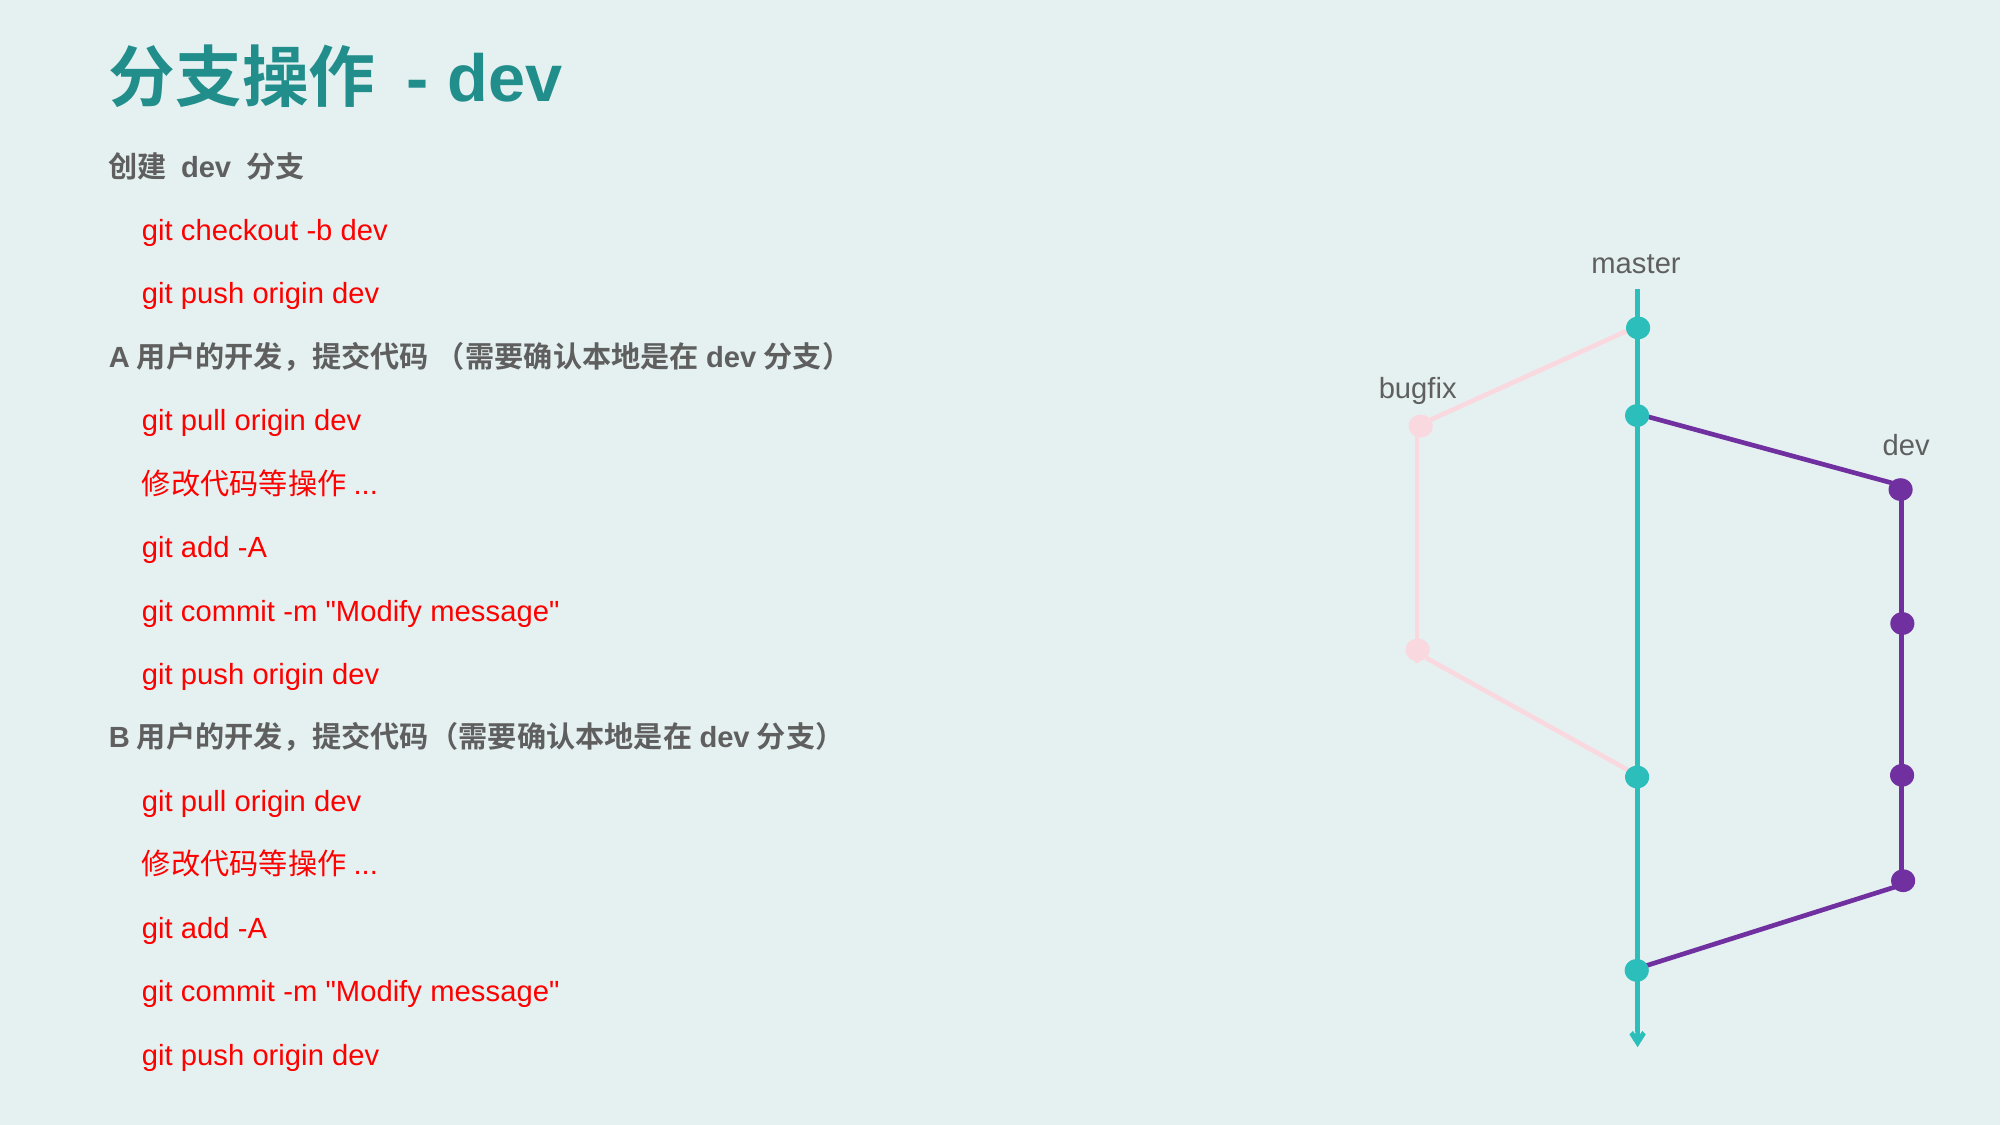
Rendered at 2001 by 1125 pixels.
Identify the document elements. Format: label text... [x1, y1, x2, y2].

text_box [1364, 226, 1946, 1048]
title 分支操作 - dev [93, 27, 1888, 133]
list 创建 dev 分支 git checkout -b dev git push origin dev A用户的开发，提交代码 （需要确认本地是在dev分支） git pull origin dev 修改代码等操作... git add -A git commit -m "Modify message" git push origin dev B用户的开发，提交代码（需要确认本地是在dev分支） git pull origin dev 修改代码等操作... git add -A git commit -m "Modify message" git push origin dev [93, 136, 1895, 1076]
